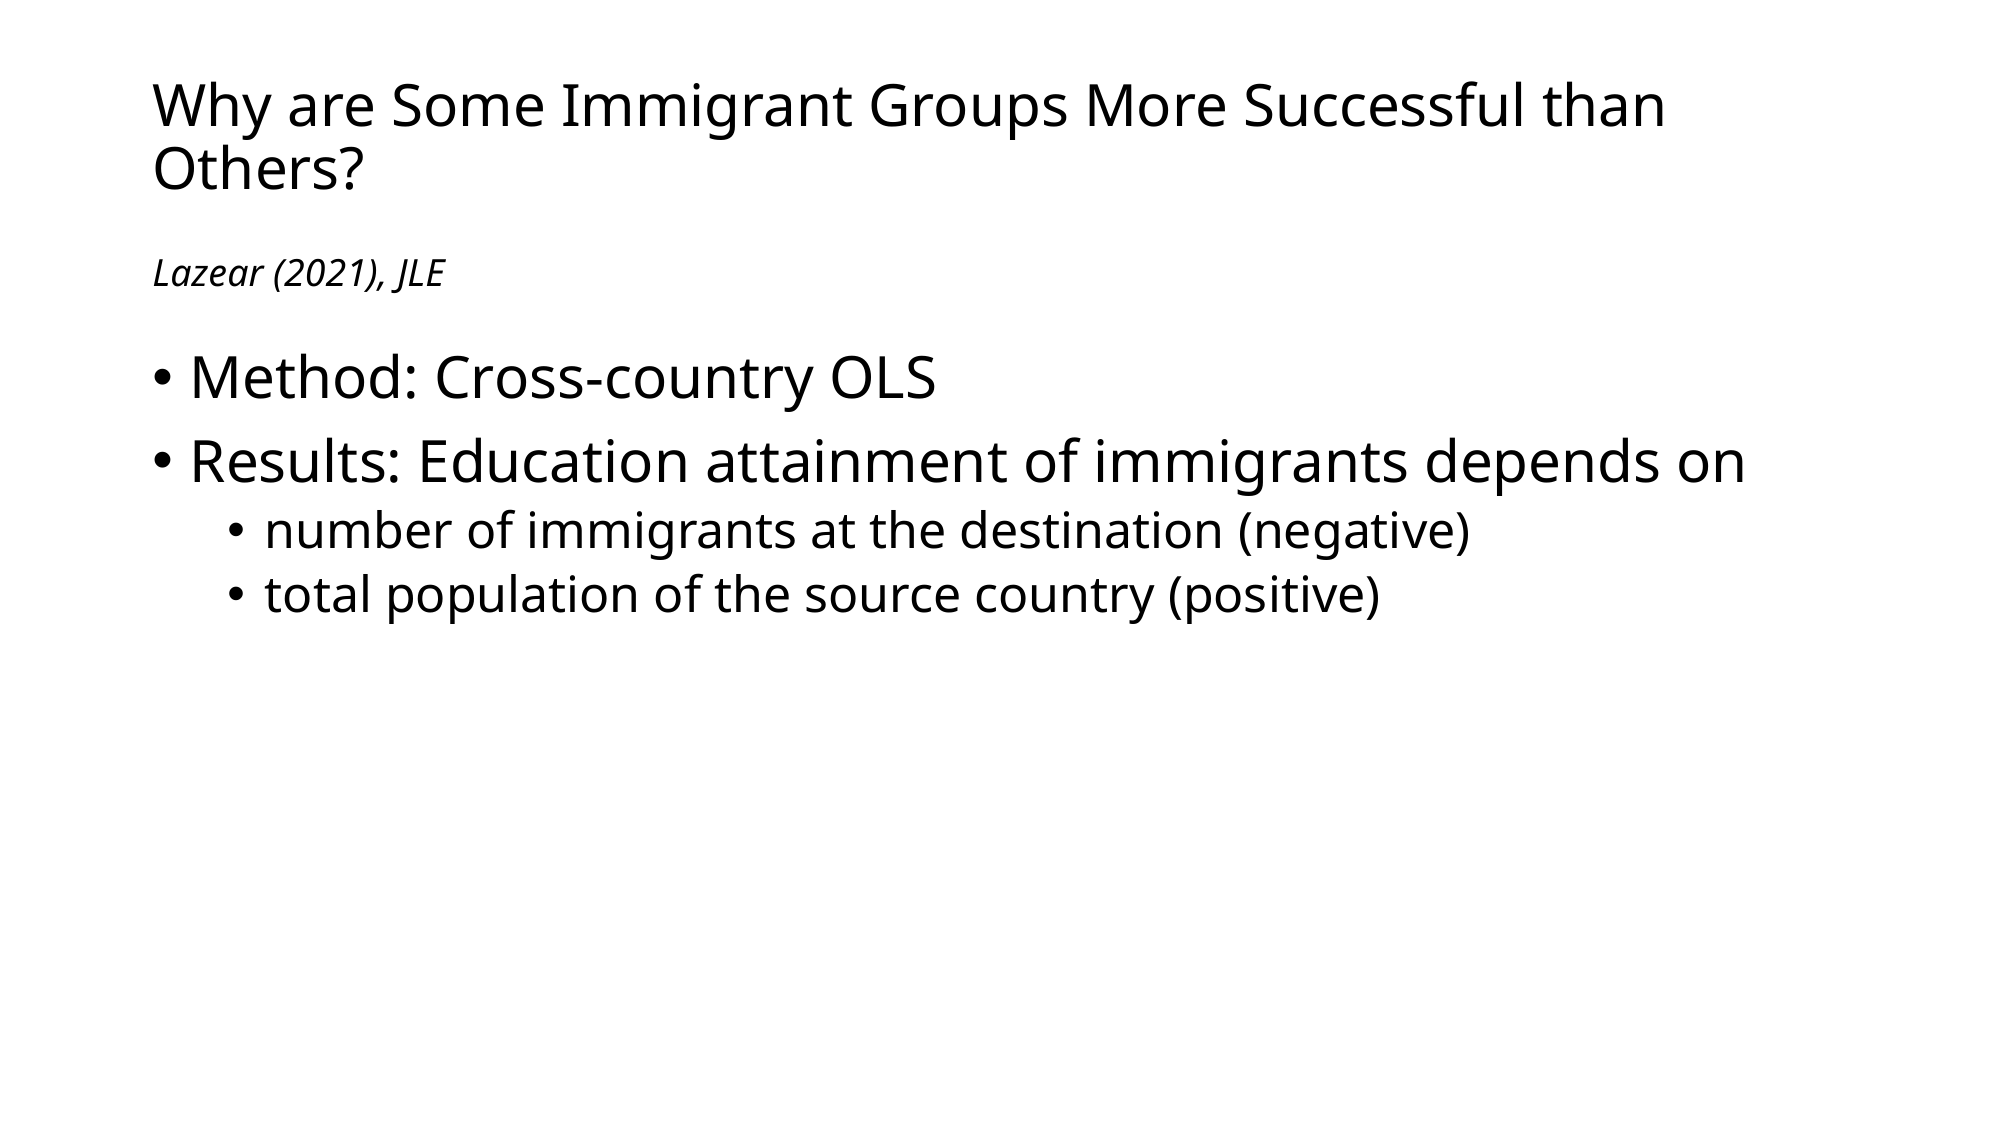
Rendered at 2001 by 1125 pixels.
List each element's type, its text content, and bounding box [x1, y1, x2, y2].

list Method: Cross-country OLS Results: Education attainment of immigrants depends on number of immigrants at the destination (negative) total population of the source country (positive) [137, 340, 1863, 1016]
list Lazear (2021), JLE [137, 246, 934, 321]
title Why are Some Immigrant Groups More Successful than Others? [137, 59, 1869, 219]
